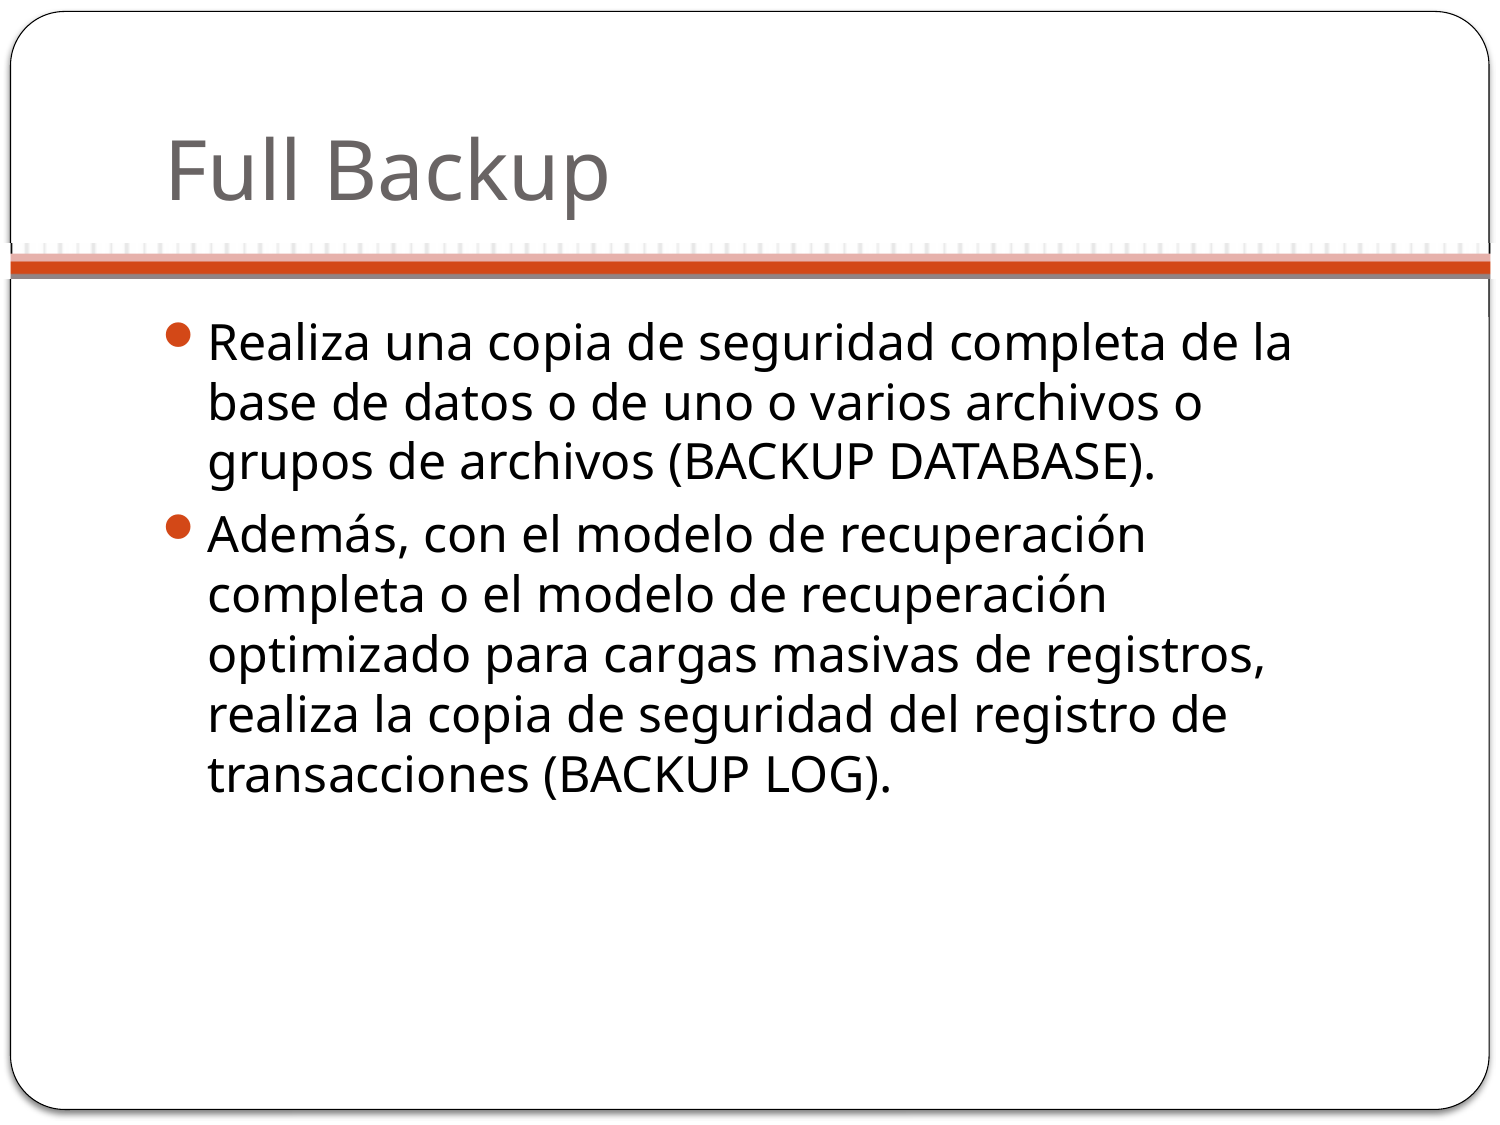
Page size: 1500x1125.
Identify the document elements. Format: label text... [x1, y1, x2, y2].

title Full Backup [150, 45, 1425, 233]
list Realiza una copia de seguridad completa de la base de datos o de uno o varios archivos o grupos de archivos (BACKUP DATABASE). Además, con el modelo de recuperación completa o el modelo de recuperación optimizado para cargas masivas de registros, realiza la copia de seguridad del registro de transacciones (BACKUP LOG). [147, 302, 1388, 1053]
picture [0, 243, 1500, 280]
